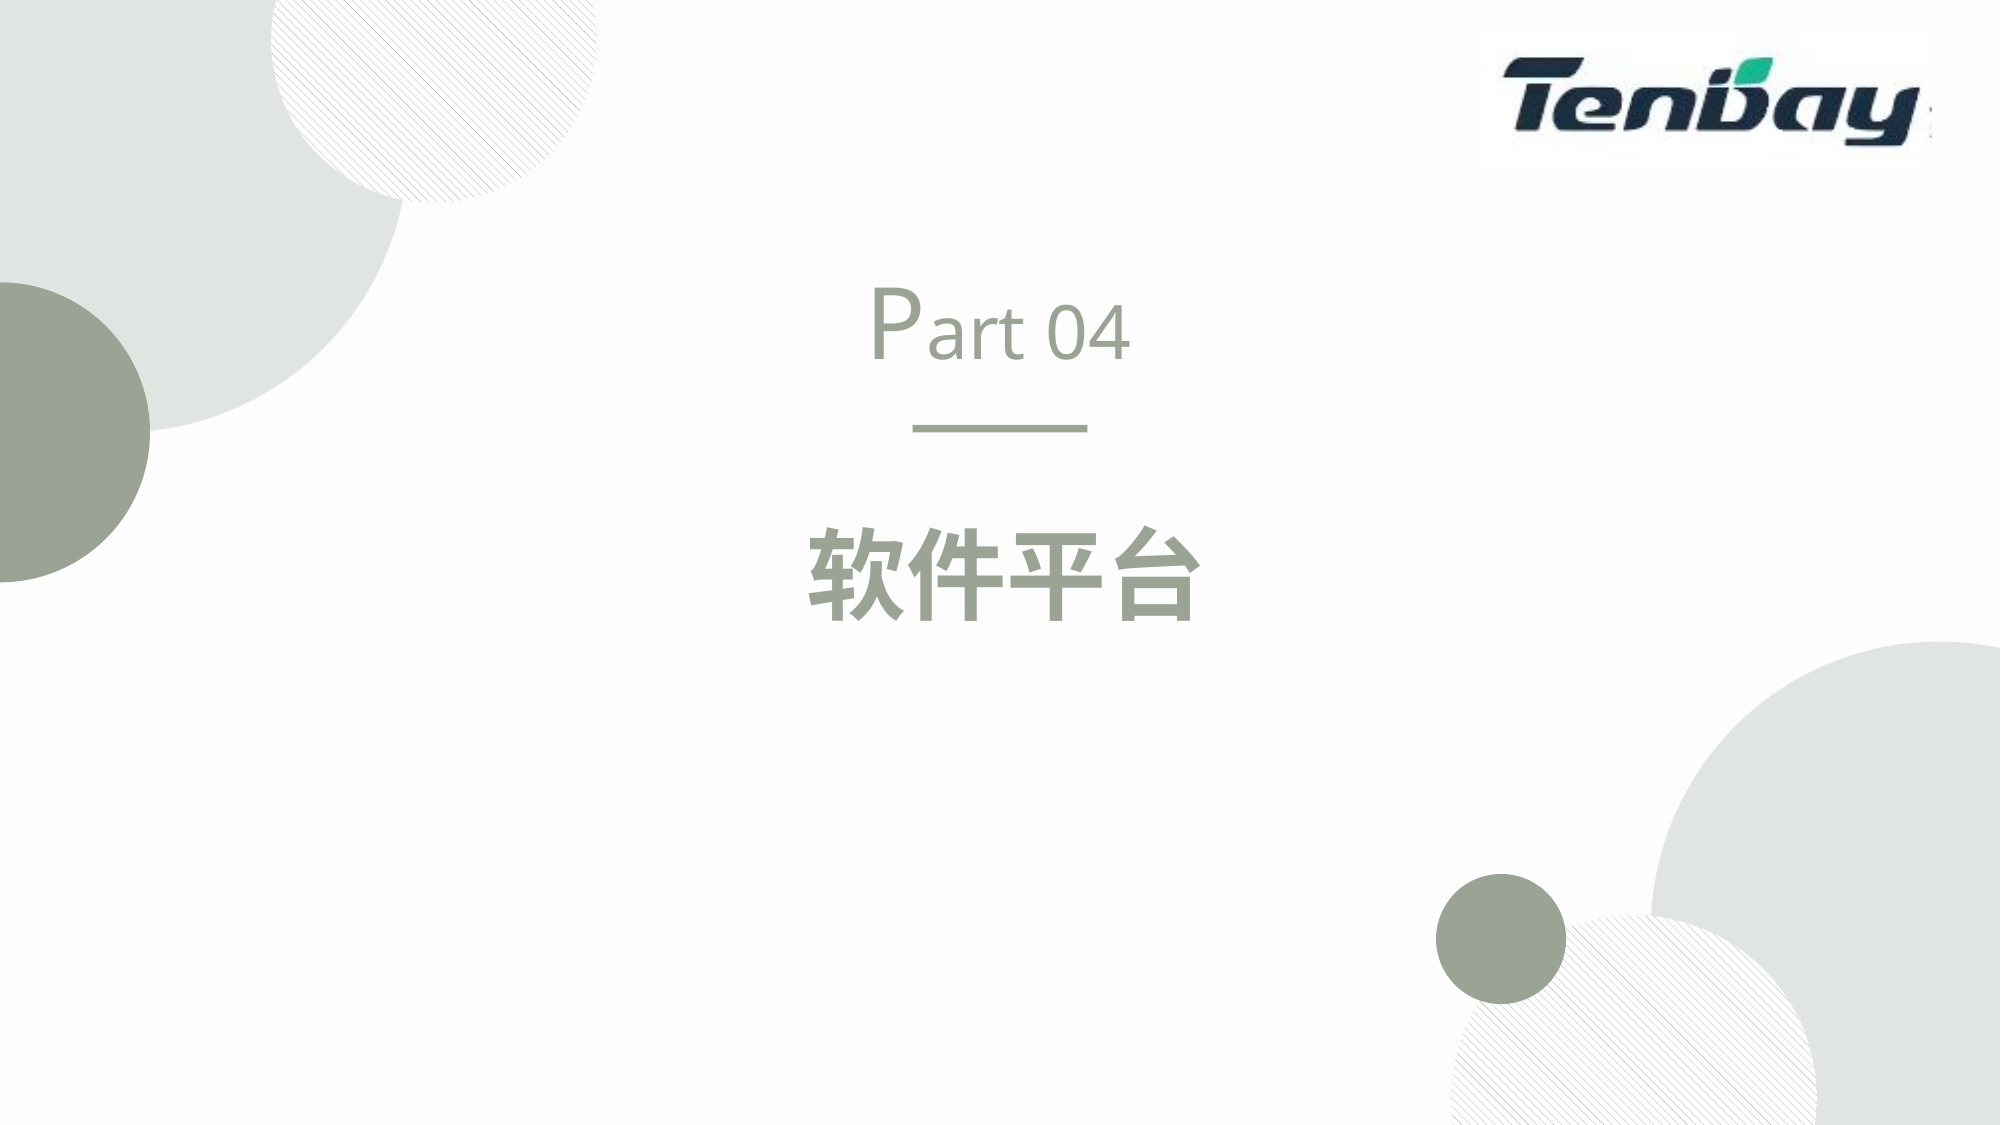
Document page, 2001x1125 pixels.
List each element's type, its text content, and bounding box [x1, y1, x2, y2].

text_box [0, 281, 152, 584]
picture [1481, 34, 1932, 166]
text_box [1435, 872, 1568, 1006]
text_box [911, 424, 1088, 433]
text_box [270, 0, 598, 204]
text_box 软件平台 [561, 505, 1452, 640]
text_box [1650, 640, 2000, 1125]
text_box [0, 0, 404, 432]
text_box [1450, 914, 1818, 1125]
text_box Part 04 [850, 251, 1162, 387]
